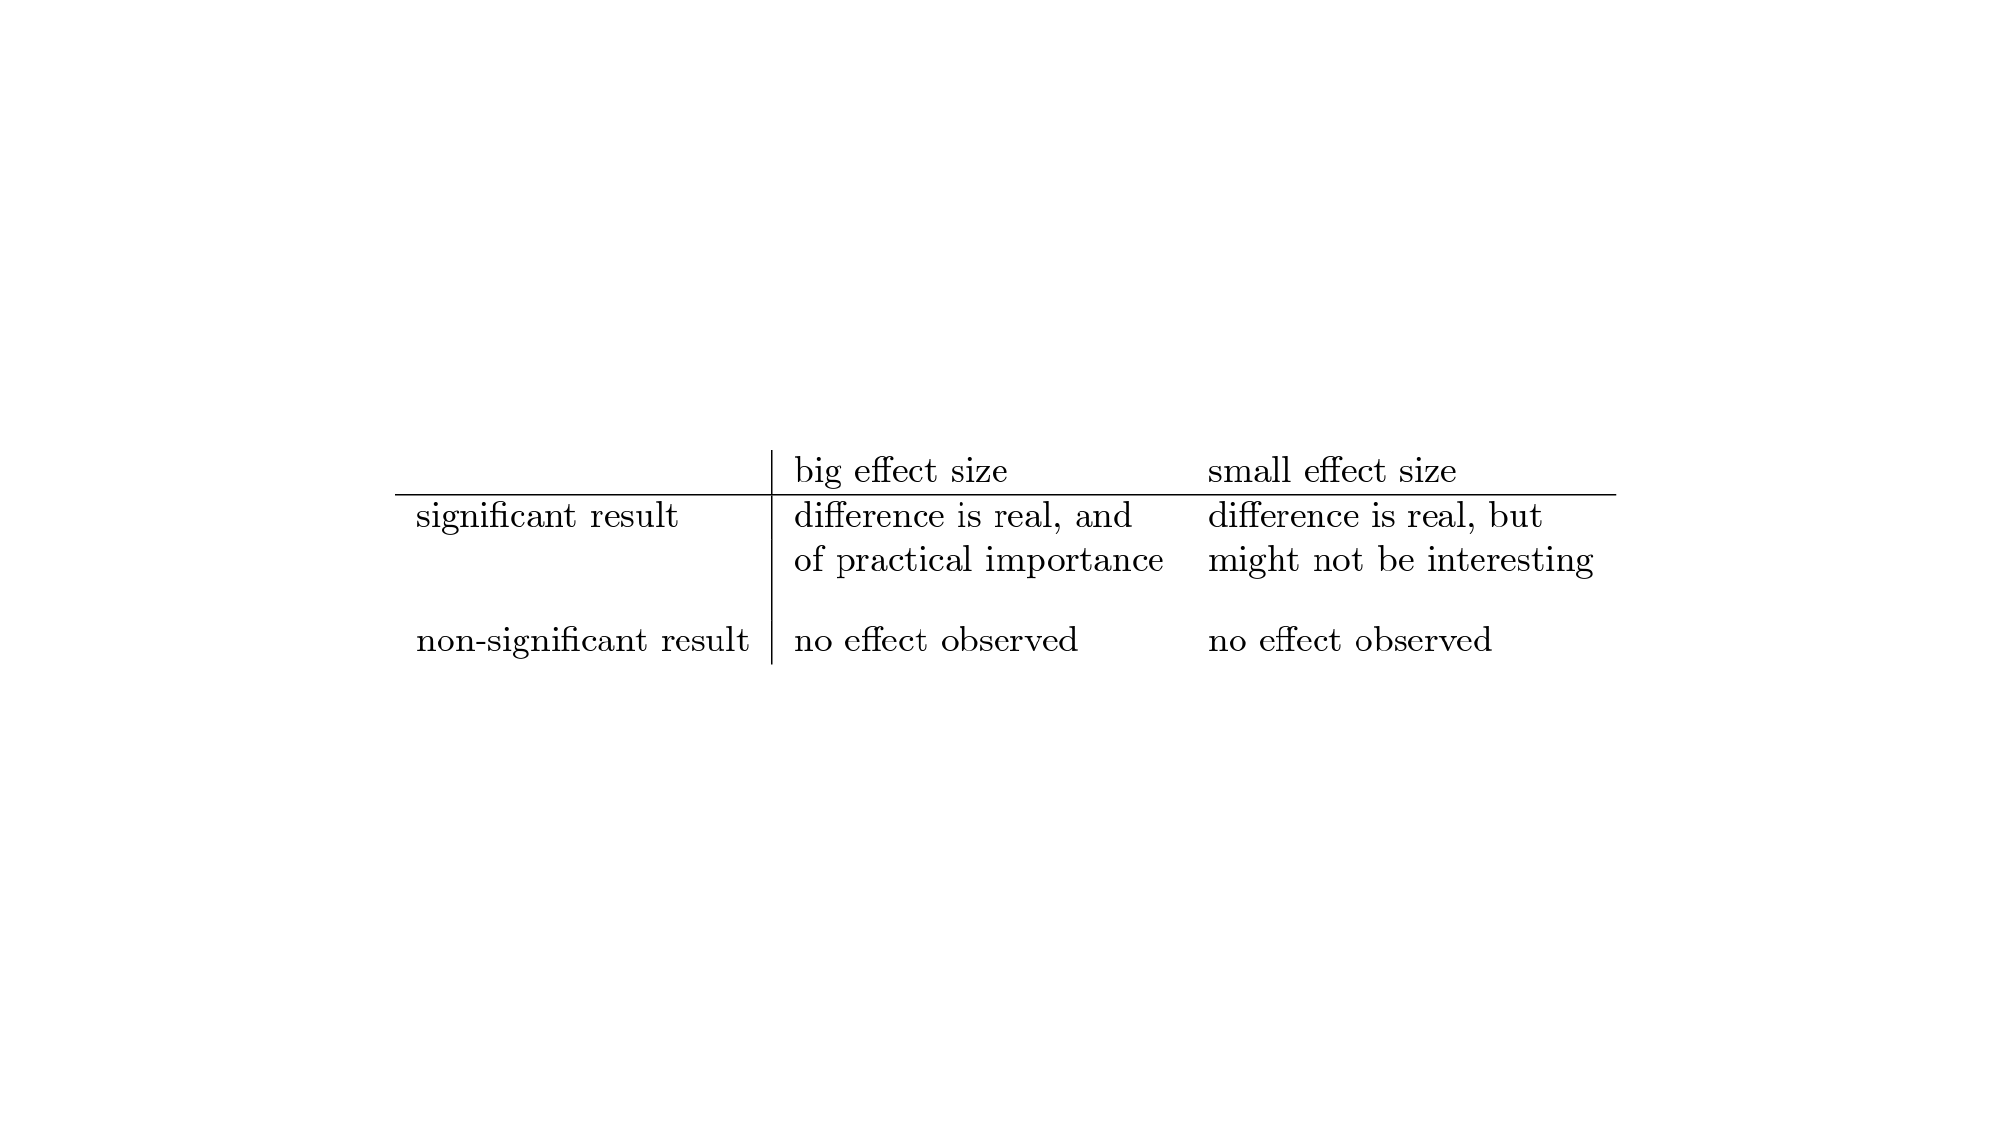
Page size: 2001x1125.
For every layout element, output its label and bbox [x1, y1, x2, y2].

picture [361, 431, 1638, 694]
